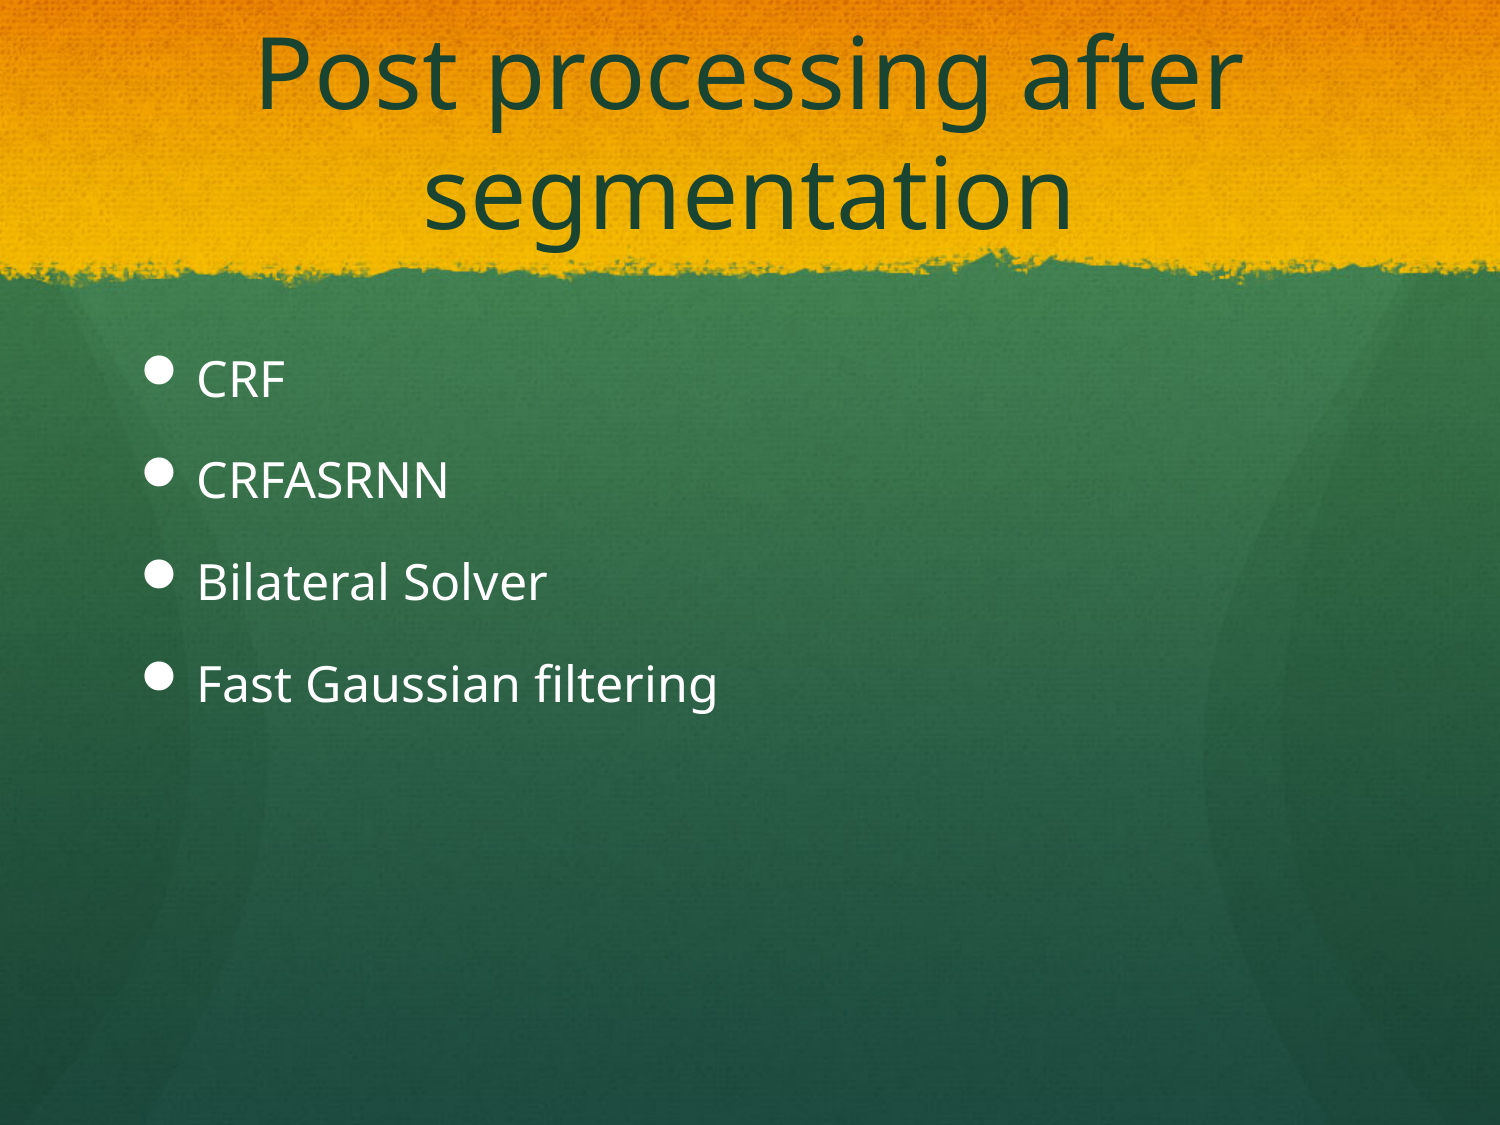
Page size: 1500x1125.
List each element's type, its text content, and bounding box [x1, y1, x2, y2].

list CRF CRFASRNN Bilateral Solver Fast Gaussian filtering [125, 339, 1375, 1026]
title Post processing after segmentation [125, 13, 1375, 246]
picture [0, 0, 1500, 1125]
